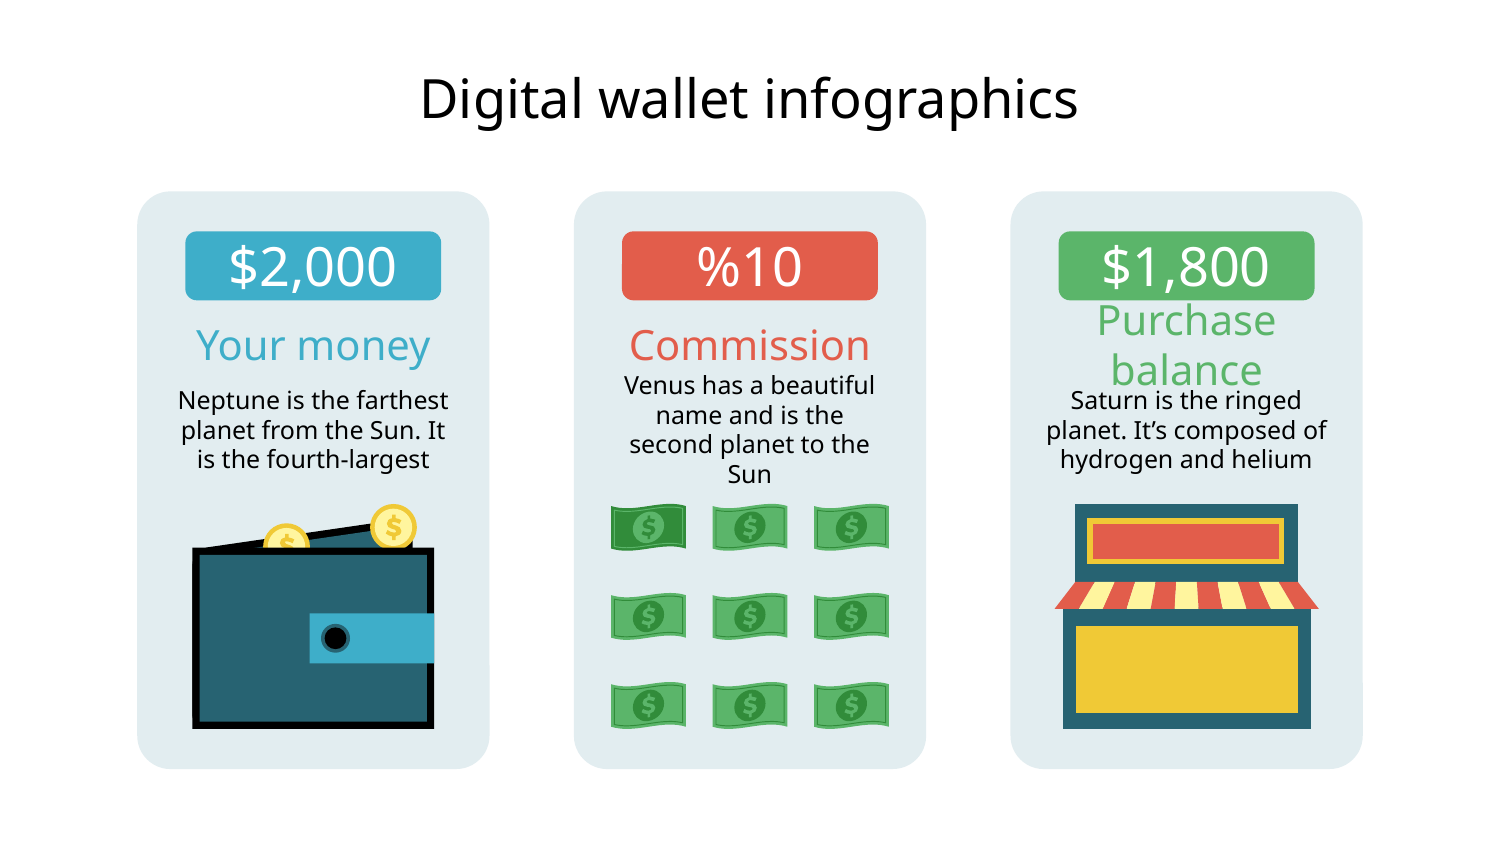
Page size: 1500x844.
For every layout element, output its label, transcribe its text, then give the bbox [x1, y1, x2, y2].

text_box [1010, 191, 1363, 770]
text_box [610, 503, 890, 730]
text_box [136, 191, 490, 770]
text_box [192, 503, 435, 730]
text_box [573, 191, 927, 770]
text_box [1054, 503, 1319, 730]
title Digital wallet infographics [67, 49, 1433, 144]
